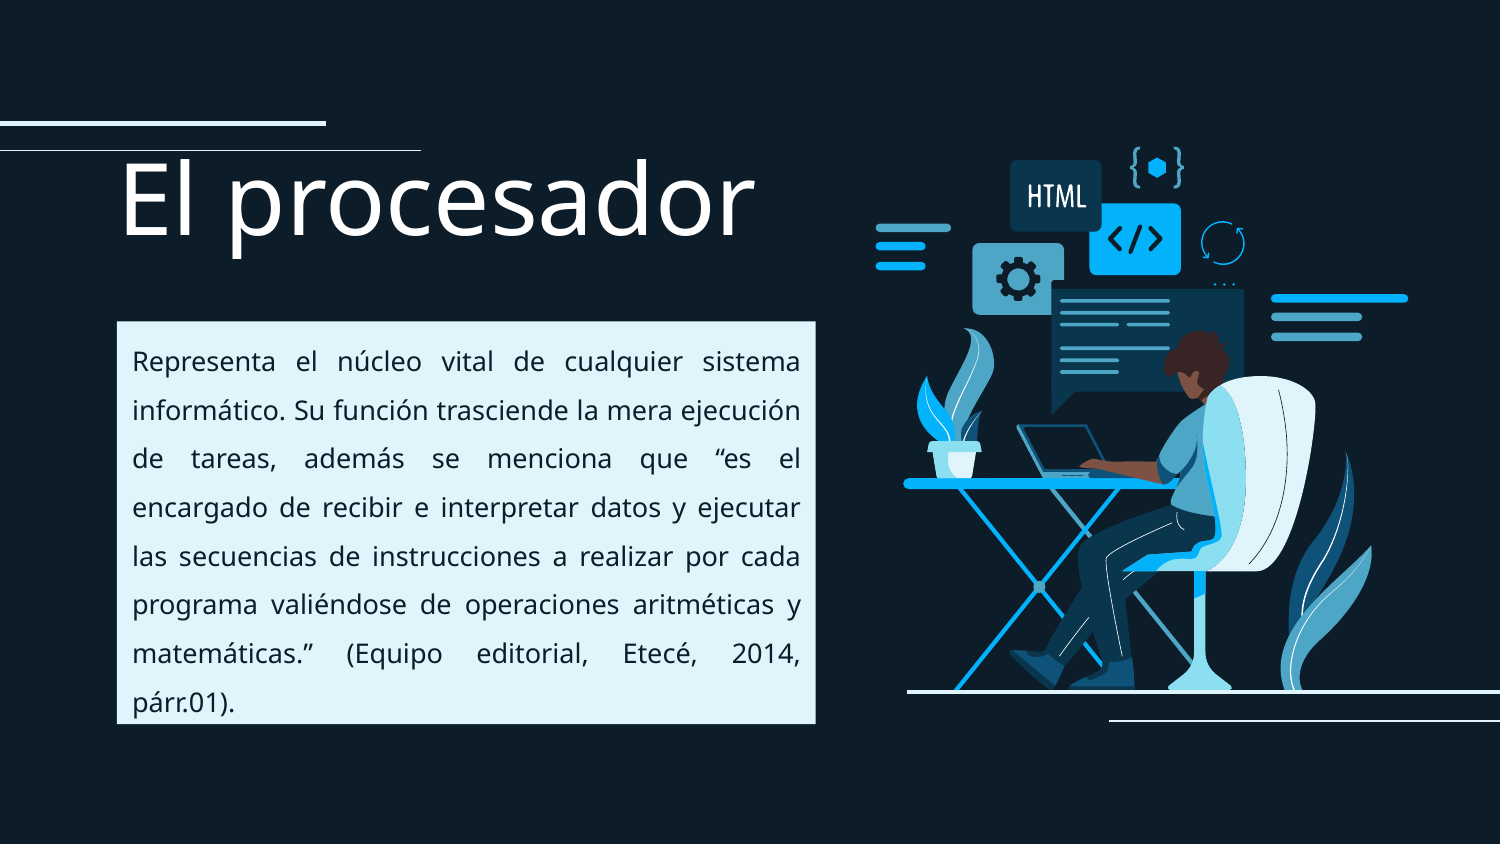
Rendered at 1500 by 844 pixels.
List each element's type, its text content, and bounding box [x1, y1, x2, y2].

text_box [875, 146, 1500, 722]
title El procesador [32, 0, 869, 271]
subtitle Representa el núcleo vital de cualquier sistema informático. Su función trasciende la mera ejecución de tareas, además se menciona que “es el encargado de recibir e interpretar datos y ejecutar las secuencias de instrucciones a realizar por cada programa valiéndose de operaciones aritméticas y matemáticas.” (Equipo editorial, Etecé, 2014, párr.01). [116, 321, 816, 725]
